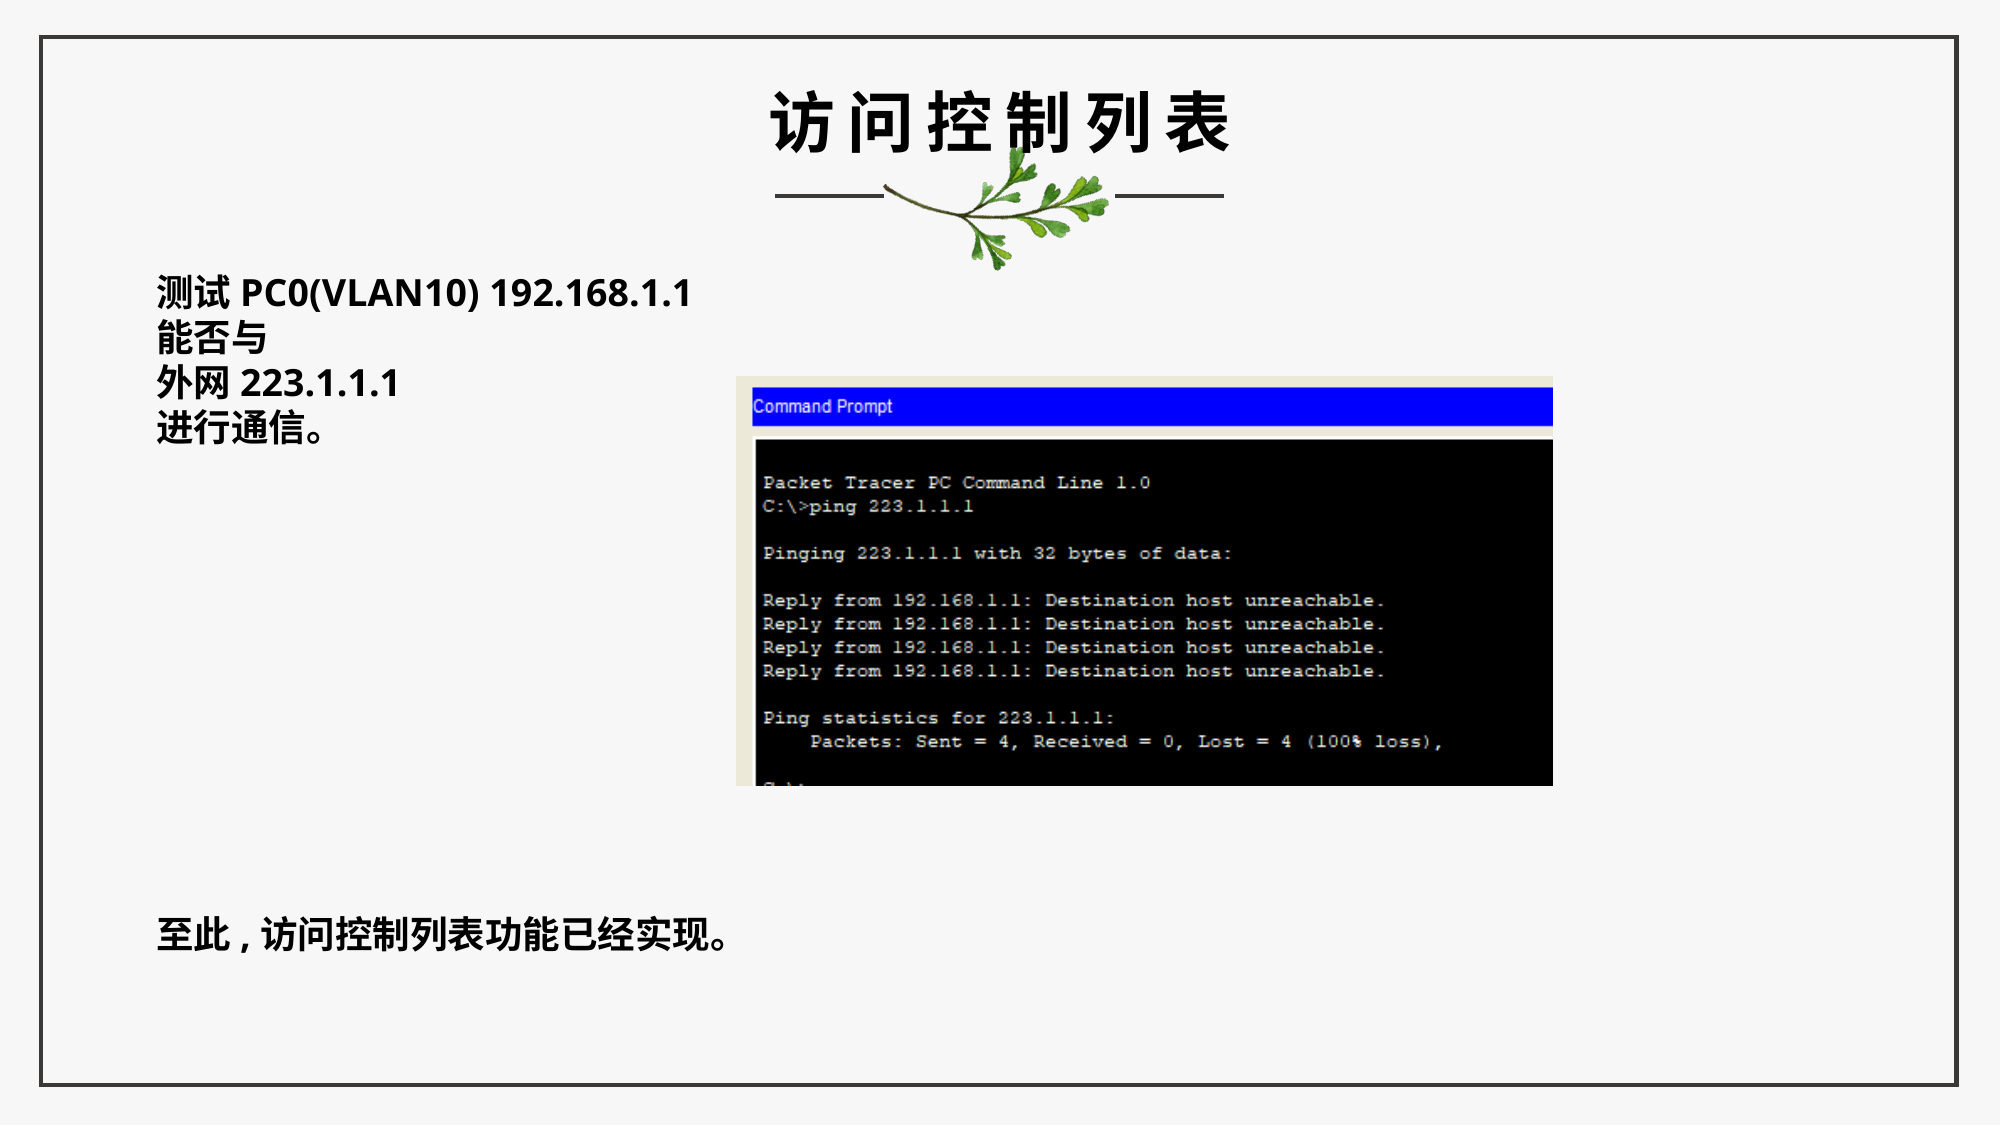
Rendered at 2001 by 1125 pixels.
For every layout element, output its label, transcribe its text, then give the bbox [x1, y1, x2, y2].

text_box 至此,访问控制列表功能已经实现。 [141, 903, 1488, 964]
text_box 访问控制列表 [618, 73, 1382, 168]
picture [736, 376, 1553, 786]
text_box 测试PC0(VLAN10) 192.168.1.1 能否与 外网223.1.1.1 进行通信。 [141, 261, 1680, 457]
picture [928, 103, 1070, 290]
text_box [40, 36, 1957, 1086]
